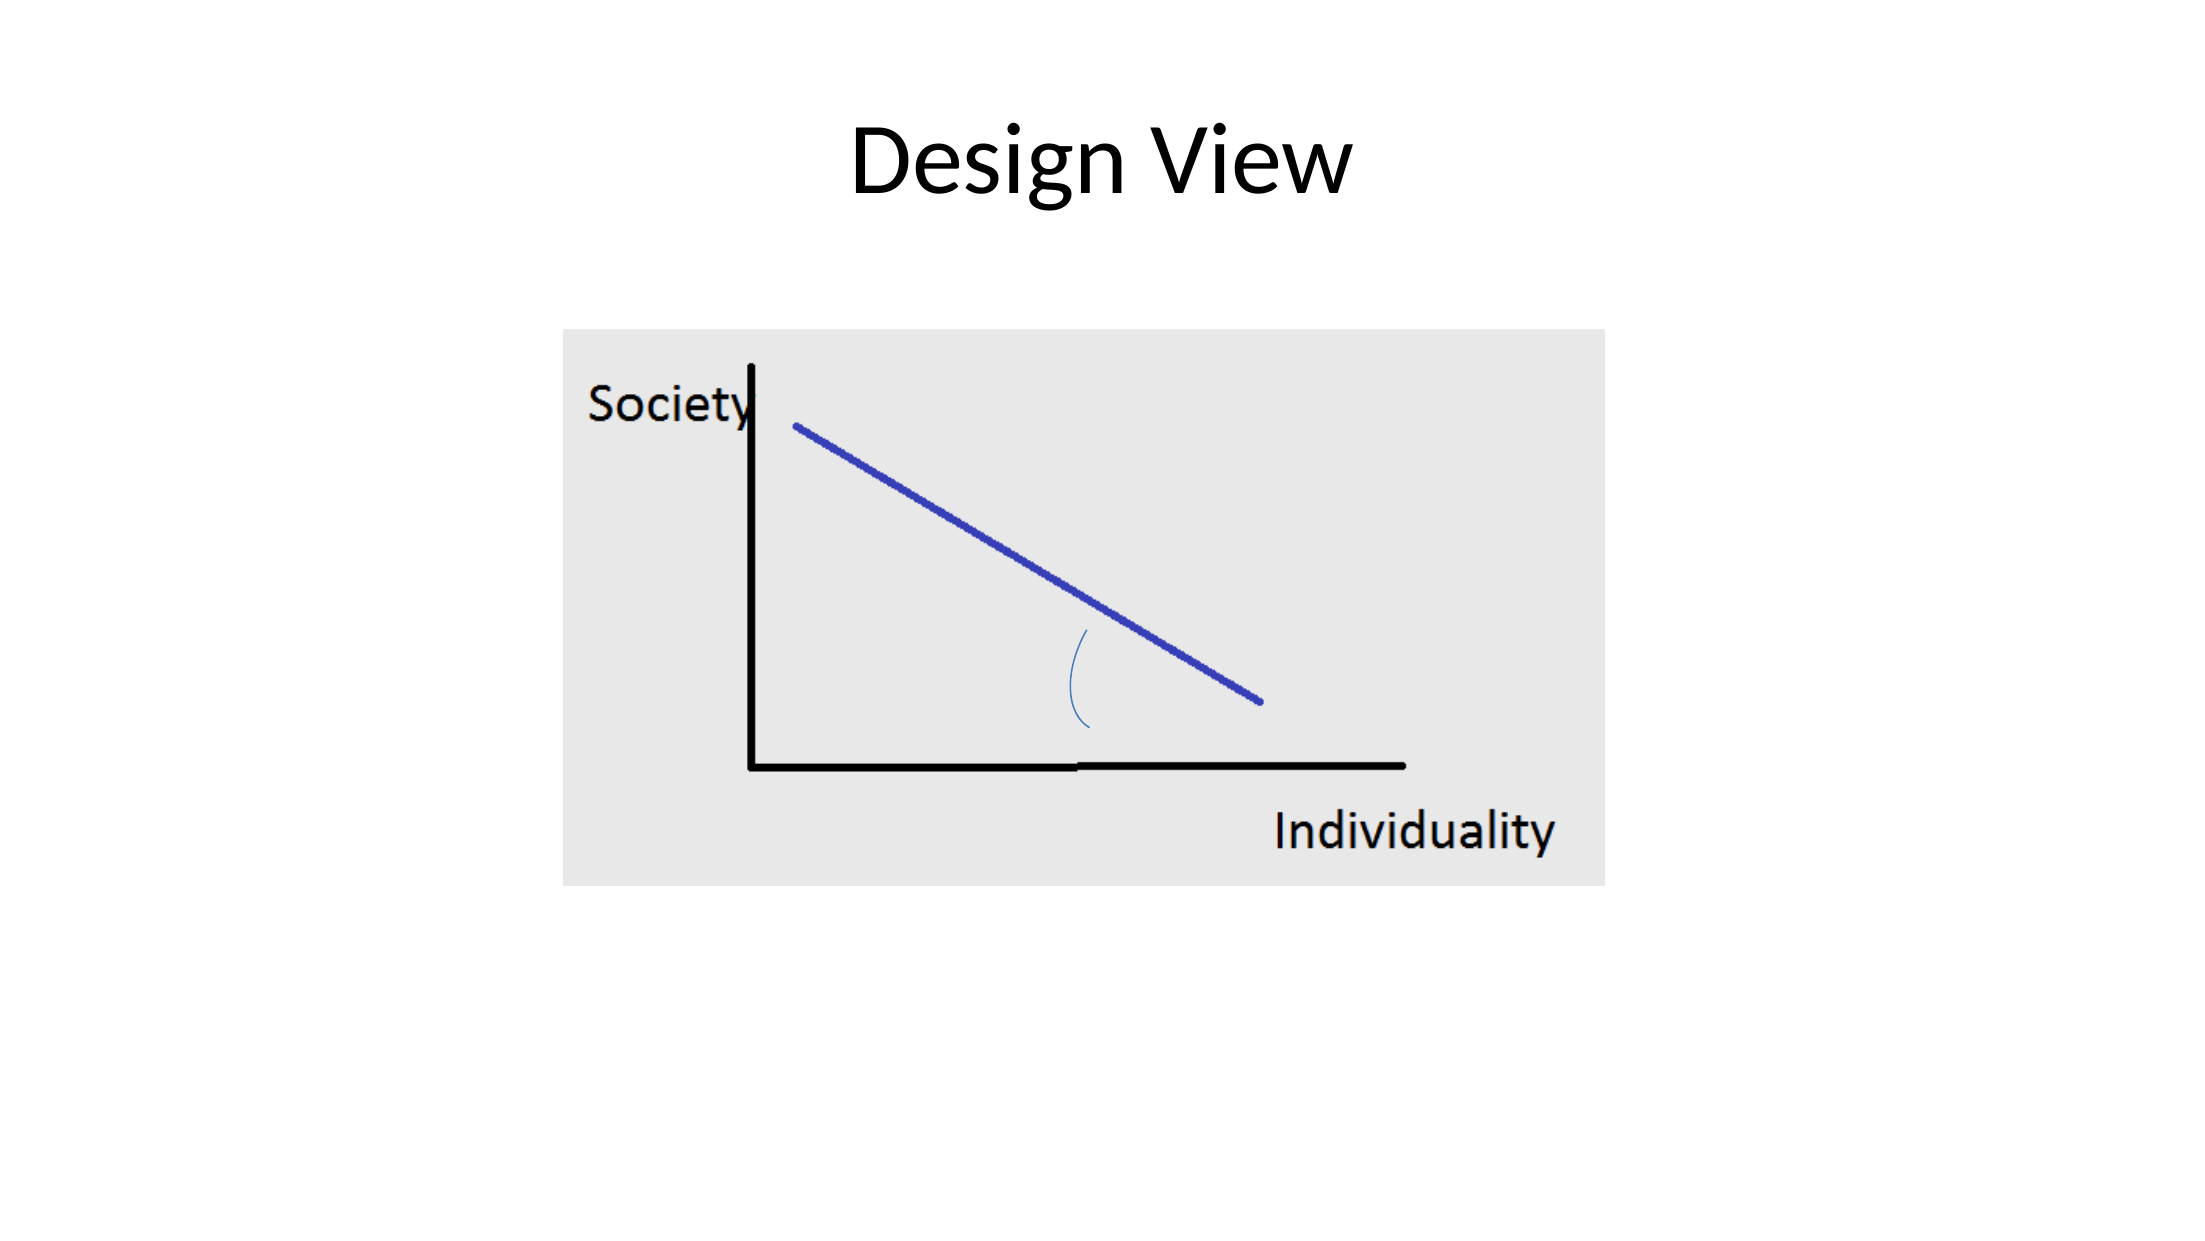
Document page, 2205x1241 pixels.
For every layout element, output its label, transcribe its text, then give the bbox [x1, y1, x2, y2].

title Design View [110, 49, 2095, 257]
picture [563, 329, 1605, 887]
